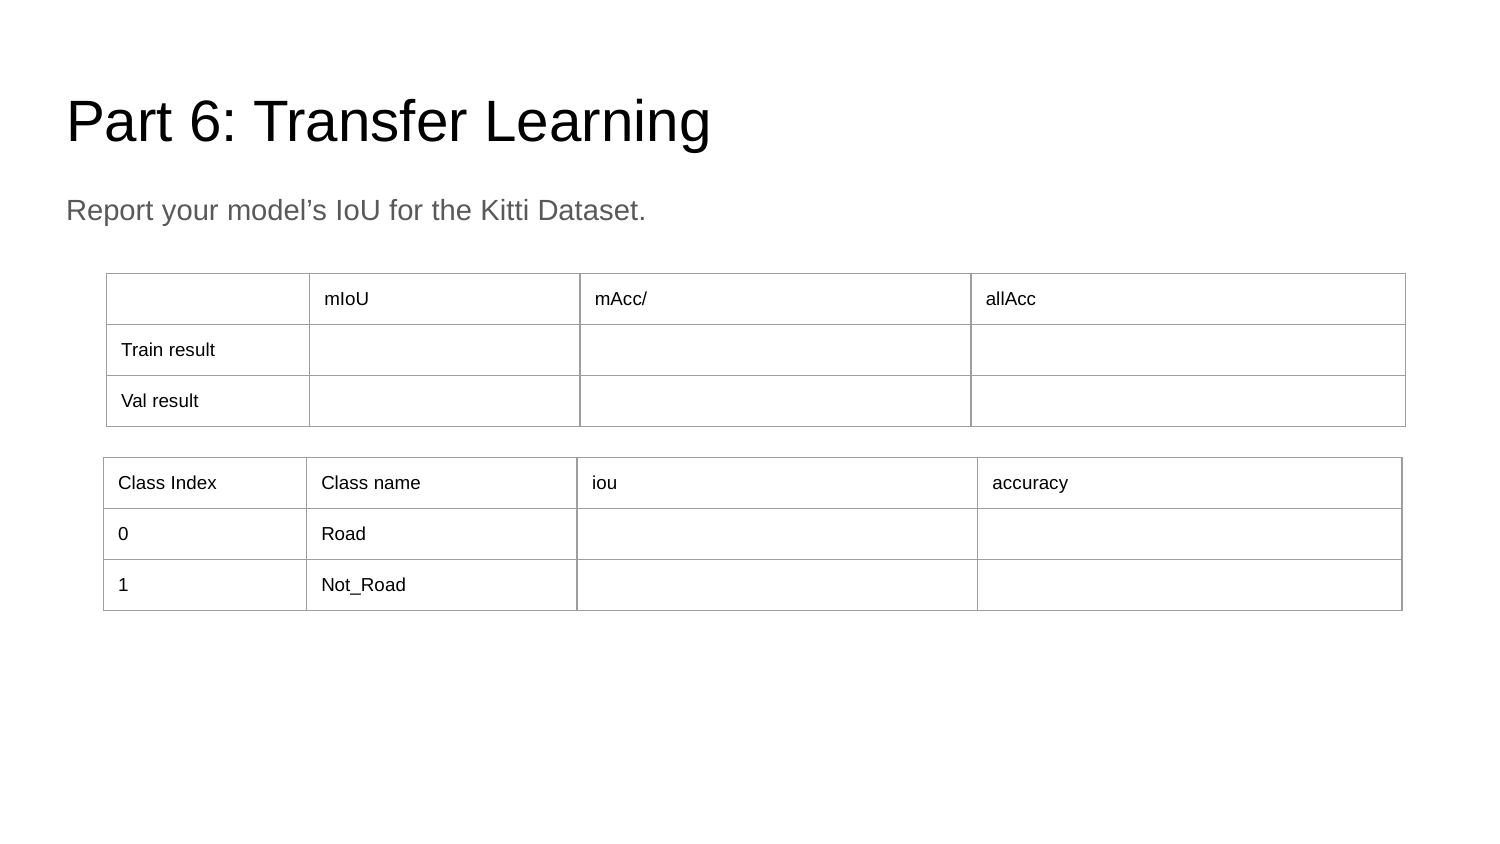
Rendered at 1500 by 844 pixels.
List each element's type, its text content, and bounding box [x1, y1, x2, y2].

table_header Class Index [104, 458, 306, 508]
table_cell [578, 560, 977, 610]
table_cell Road [307, 509, 576, 559]
table_header accuracy [978, 458, 1401, 508]
table_cell [581, 325, 970, 375]
table_cell [310, 376, 579, 426]
table_header Class name [307, 458, 576, 508]
table_cell 0 [104, 509, 306, 559]
table_cell Not_Road [307, 560, 576, 610]
table_header iou [578, 458, 977, 508]
table_cell [972, 325, 1405, 375]
title Part 6: Transfer Learning [51, 68, 1449, 162]
table_cell [581, 376, 970, 426]
table_cell [978, 560, 1401, 610]
table_header [107, 274, 309, 324]
table_cell [310, 325, 579, 375]
table_cell Train result [107, 325, 309, 375]
table_cell Val result [107, 376, 309, 426]
table_cell 1 [104, 560, 306, 610]
table_cell [978, 509, 1401, 559]
table_header allAcc [972, 274, 1405, 324]
list Report your model’s IoU for the Kitti Dataset. [51, 171, 1449, 280]
table_header mIoU [310, 274, 579, 324]
table_header mAcc/ [581, 274, 970, 324]
table_cell [578, 509, 977, 559]
table_cell [972, 376, 1405, 426]
